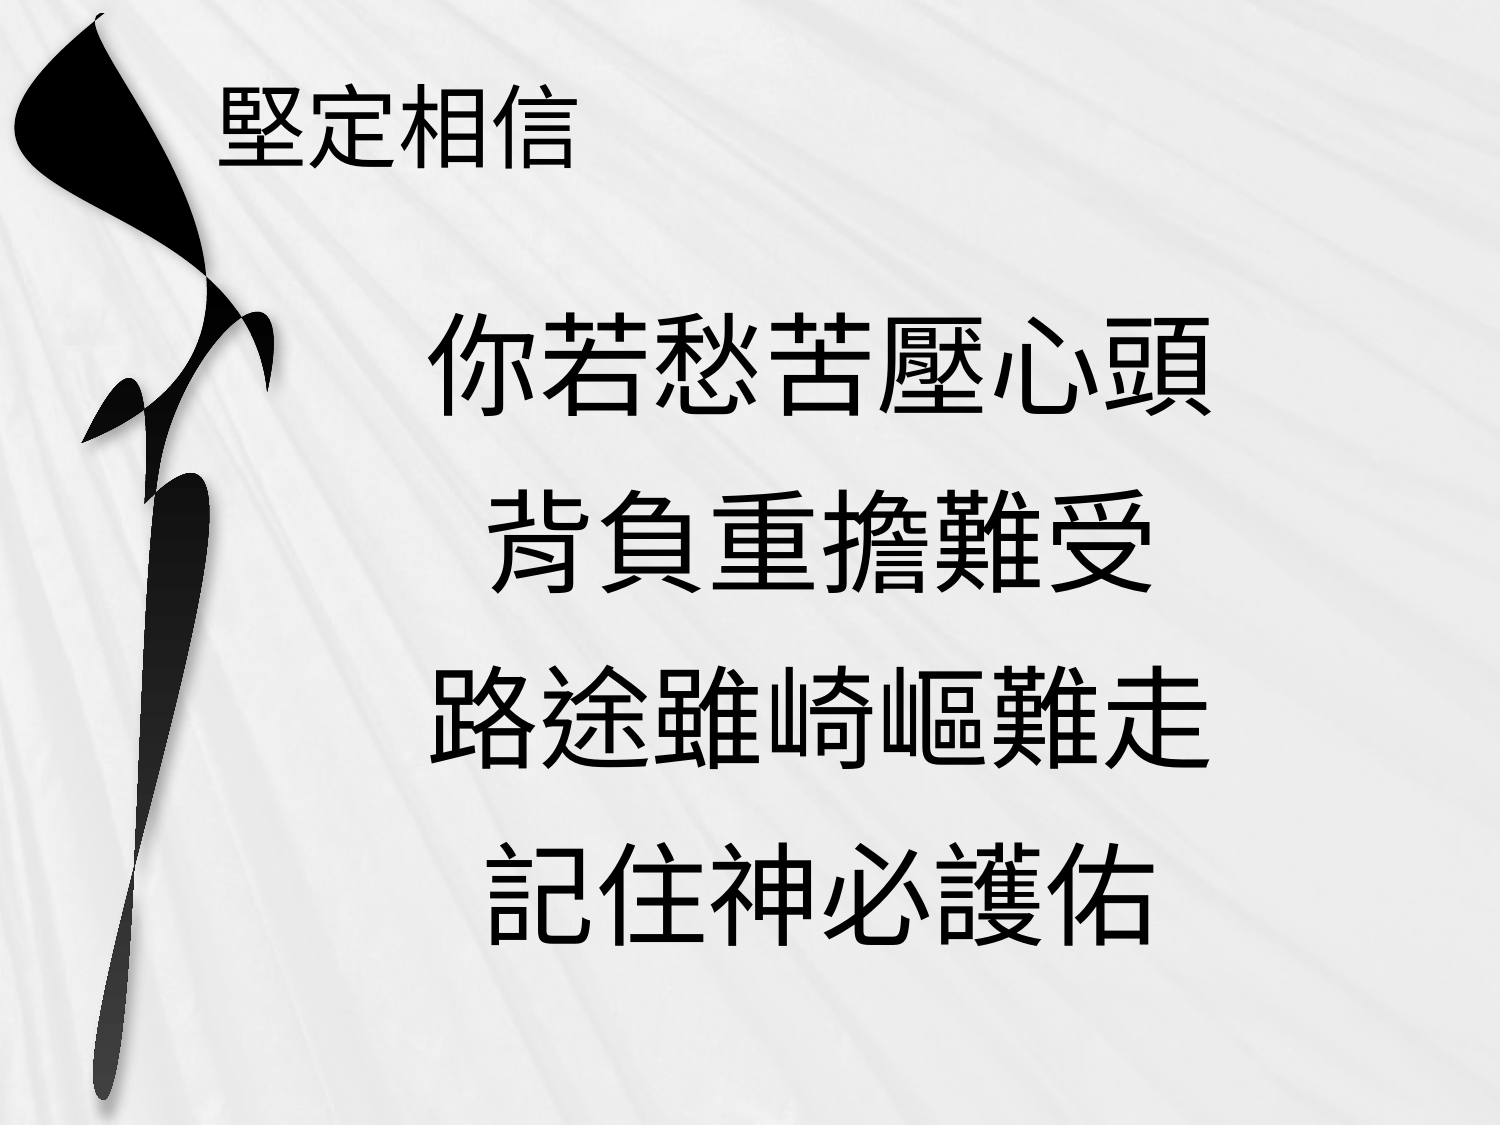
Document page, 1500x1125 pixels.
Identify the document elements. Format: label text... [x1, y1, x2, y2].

list 你若愁苦壓心頭 背負重擔難受 路途雖崎嶇難走 記住神必護佑 [324, 287, 1316, 1005]
title 堅定相信 [200, 12, 1317, 238]
